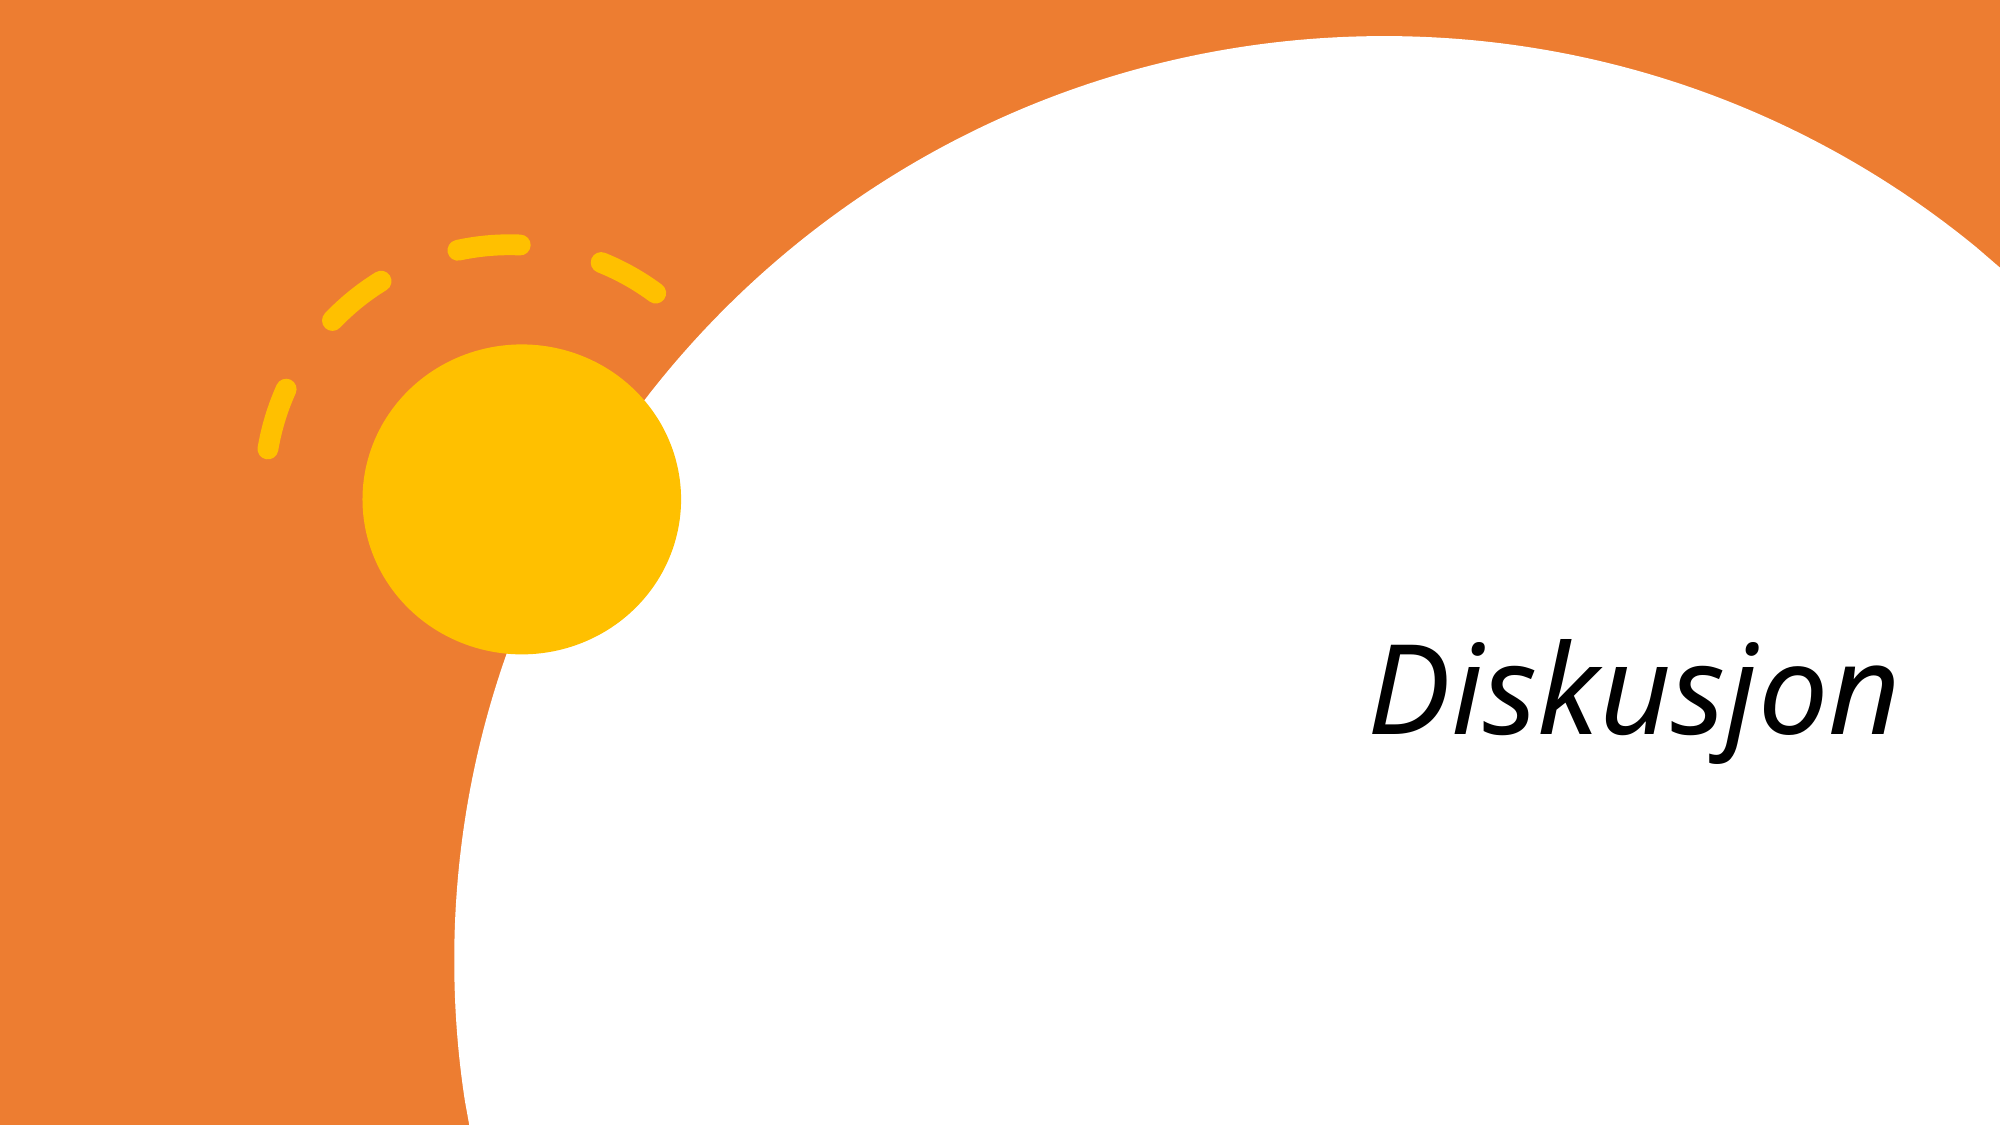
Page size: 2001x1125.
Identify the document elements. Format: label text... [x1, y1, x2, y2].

text_box [453, 35, 2000, 1125]
text_box [0, 0, 2000, 1125]
title Diskusjon [662, 318, 1917, 770]
text_box [267, 244, 676, 490]
text_box [361, 373, 662, 656]
